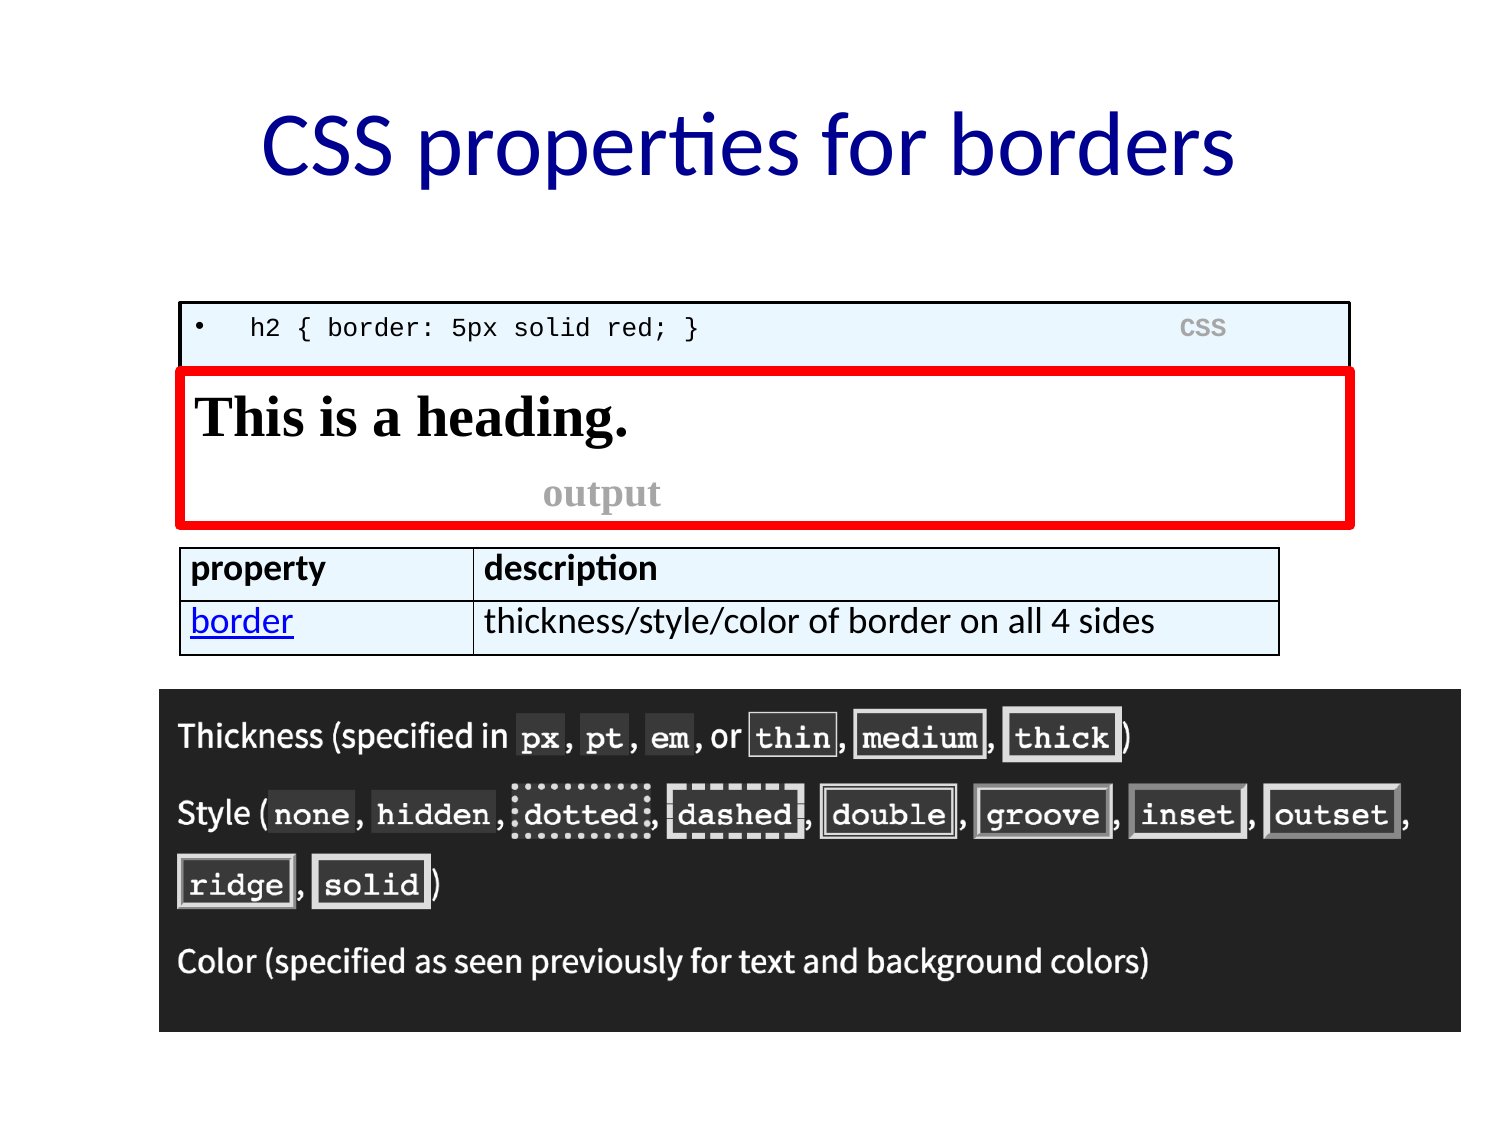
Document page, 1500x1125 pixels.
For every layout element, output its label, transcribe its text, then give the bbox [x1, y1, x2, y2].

title CSS properties for borders [75, 45, 1425, 233]
picture [159, 689, 1461, 1032]
table_cell thickness/style/color of border on all 4 sides [474, 602, 1278, 654]
table_header description [474, 549, 1278, 600]
list h2 { border: 5px solid red; } CSS [180, 302, 1350, 369]
table_header property [181, 549, 473, 600]
table_cell border [181, 602, 473, 654]
text_box This is a heading. output [180, 371, 1350, 526]
